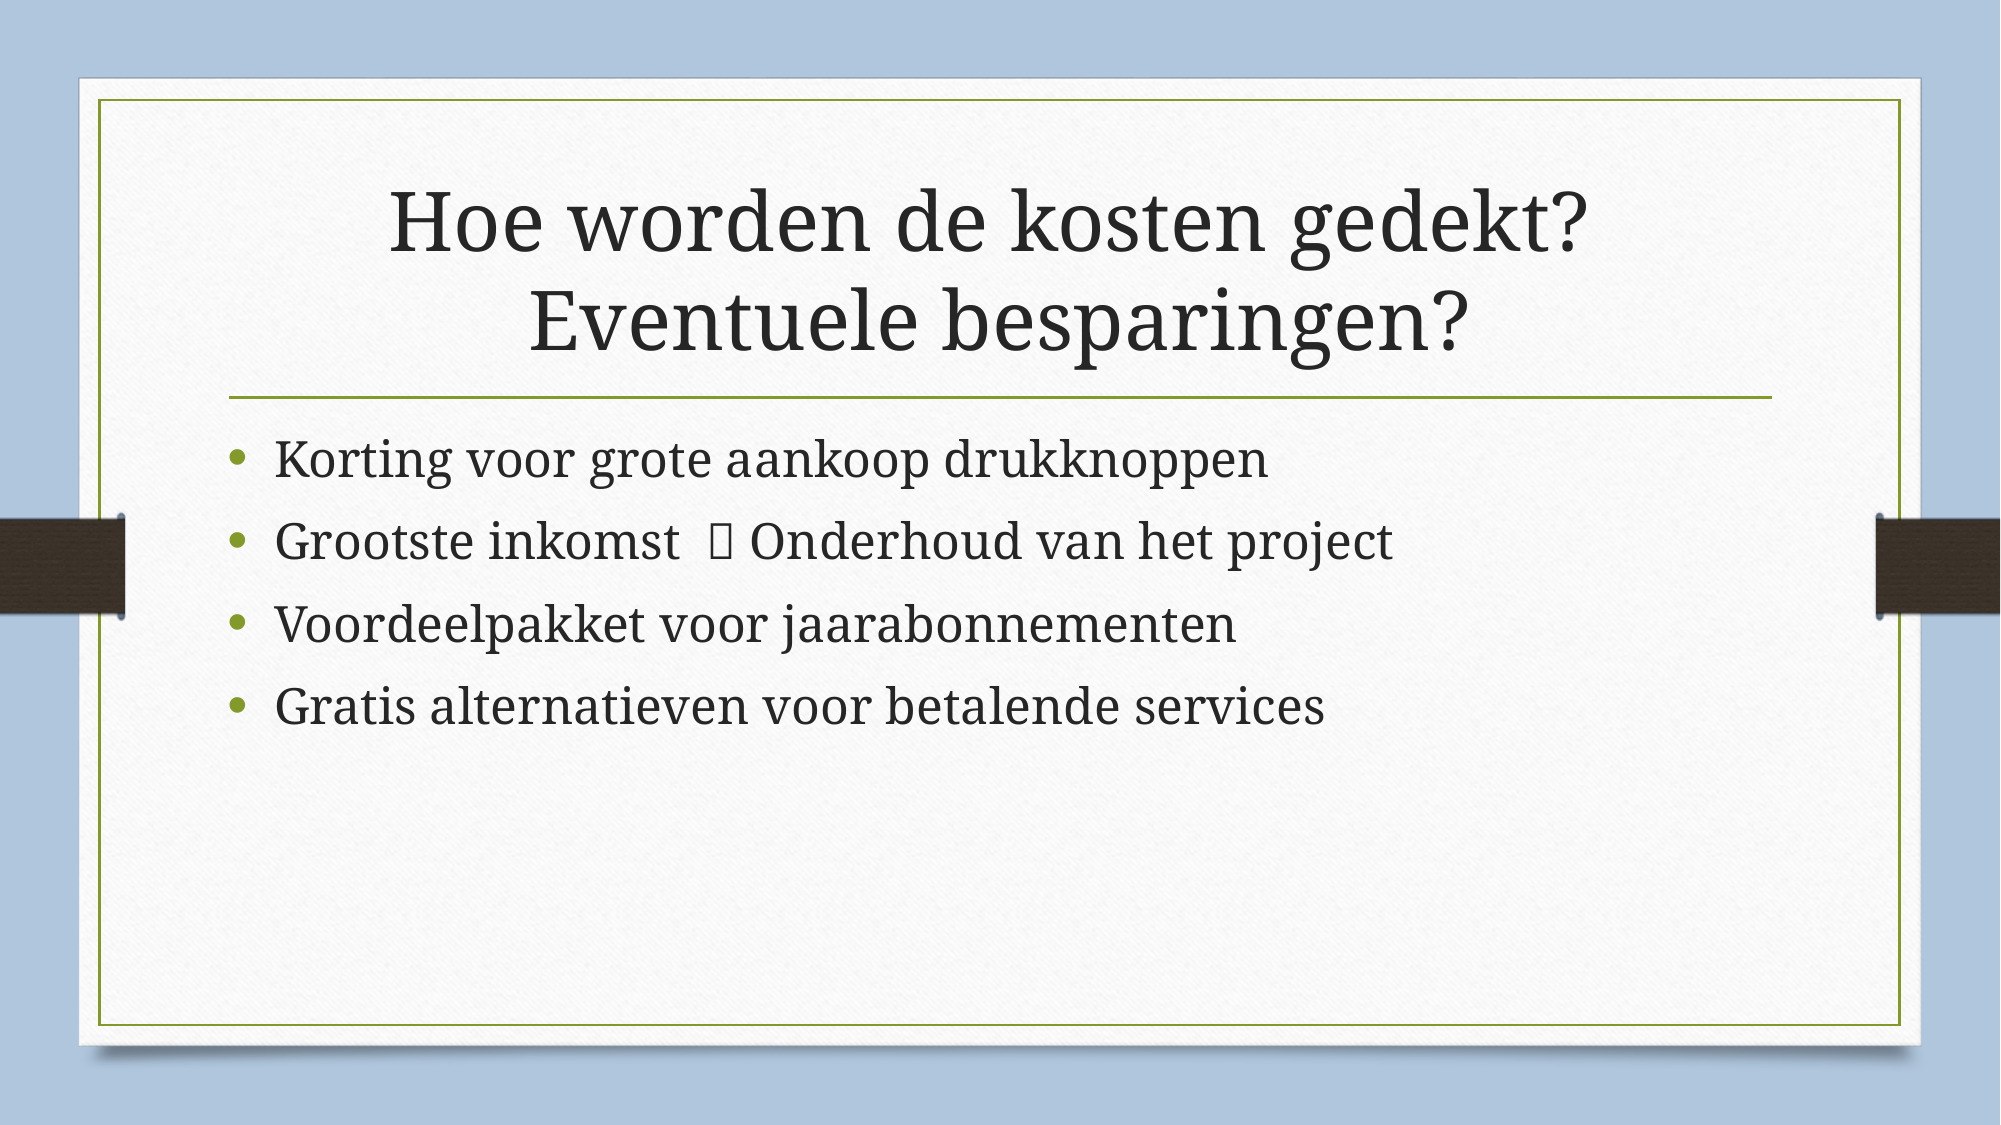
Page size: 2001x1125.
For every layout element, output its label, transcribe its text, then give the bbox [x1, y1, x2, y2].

list Korting voor grote aankoop drukknoppen Grootste inkomst  Onderhoud van het project Voordeelpakket voor jaarabonnementen Gratis alternatieven voor betalende services [212, 419, 1788, 964]
picture [0, 0, 2001, 1125]
title Hoe worden de kosten gedekt? Eventuele besparingen? [212, 161, 1788, 375]
